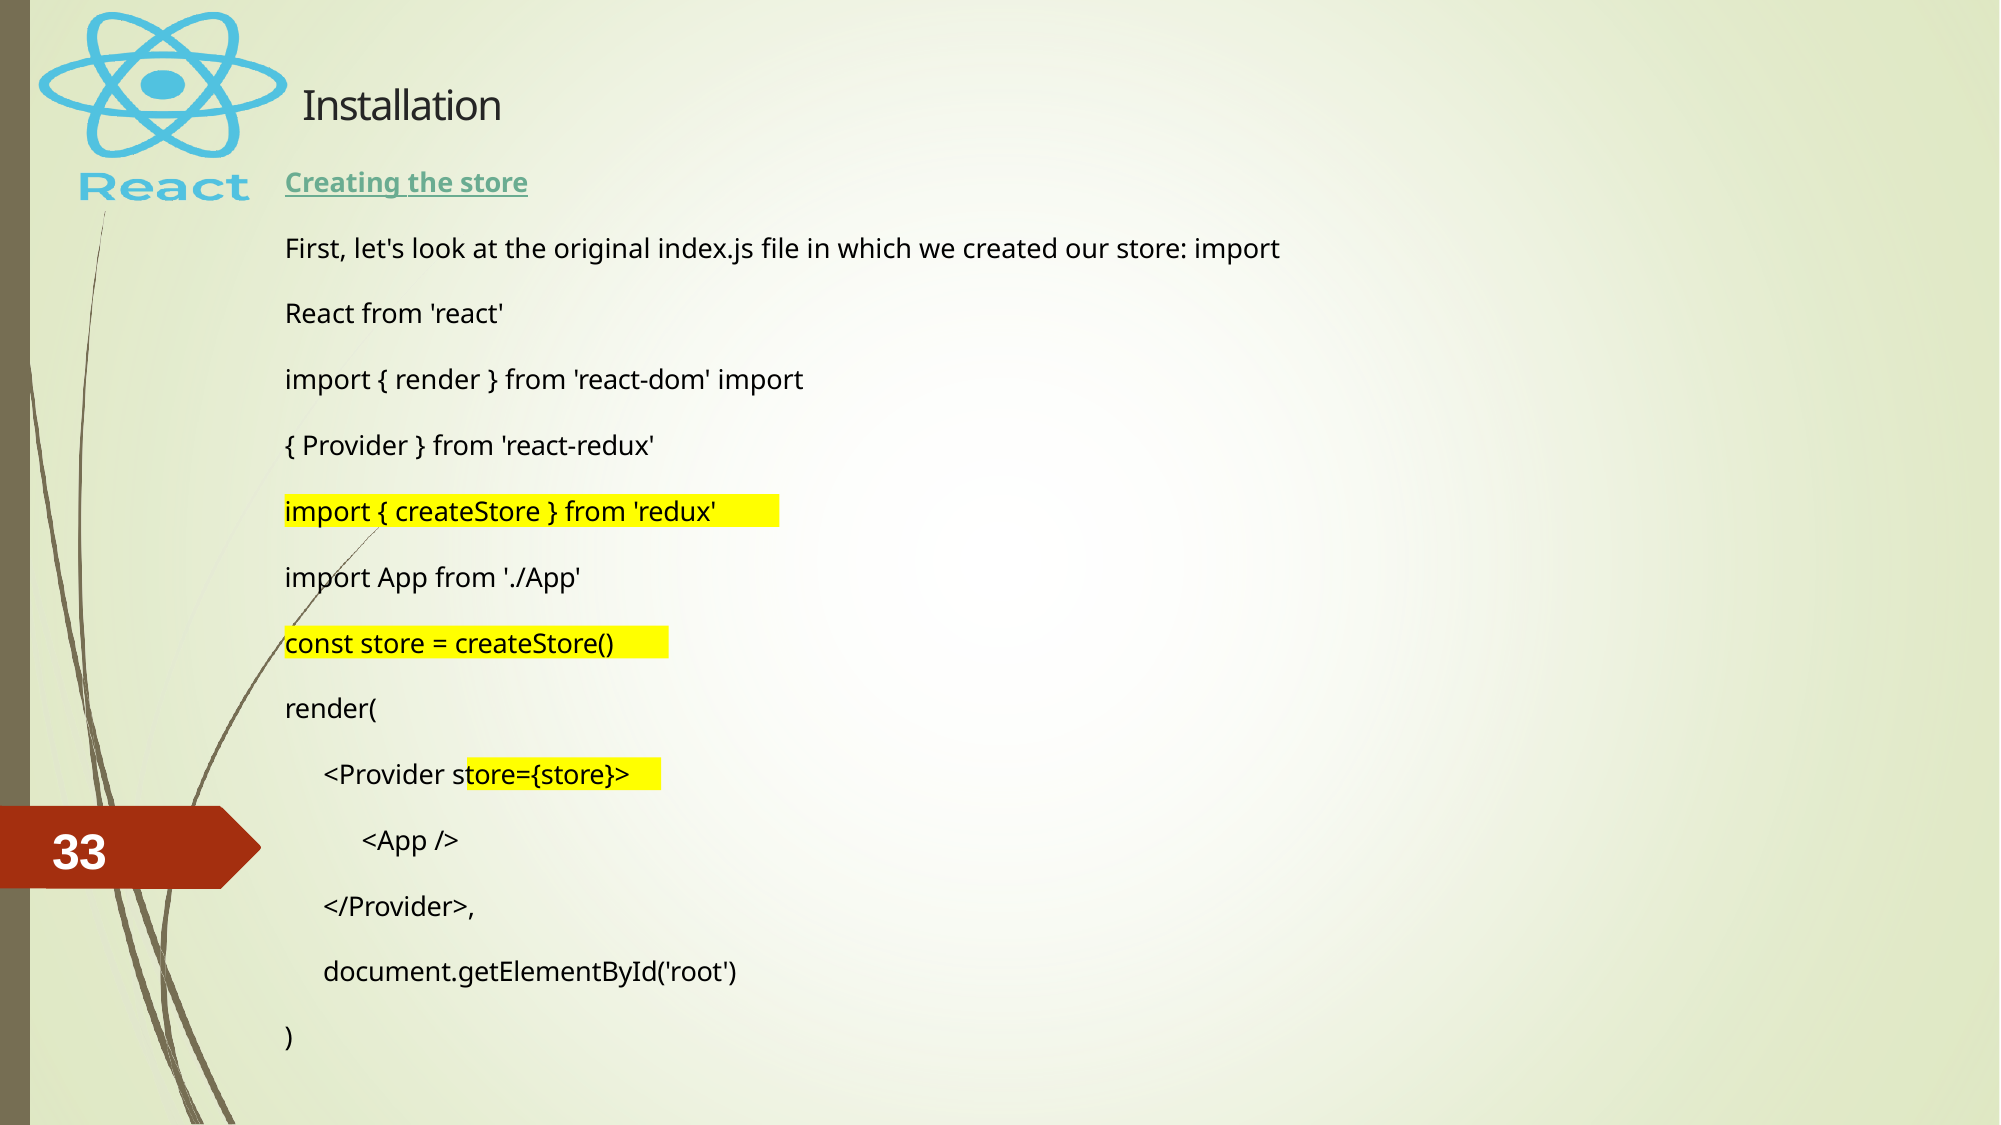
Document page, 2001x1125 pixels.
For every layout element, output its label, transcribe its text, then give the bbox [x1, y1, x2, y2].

text_box 33 [50, 817, 111, 880]
text_box import { createStore } from 'redux' [284, 494, 780, 527]
text_box Creating the store First, let's look at the original index.js file in which we created our store: import React from 'react' import { render } from 'react-dom' import { Provider } from 'react-redux' [282, 163, 1283, 461]
text_box <App /> [359, 821, 483, 856]
text_box </Provider>, document.getElementById('root') ) [282, 887, 781, 1053]
title Installation [330, 76, 519, 163]
text_box render( <Provider store={store}> [282, 689, 686, 790]
text_box import App from './App' [282, 558, 610, 593]
picture [0, 0, 2000, 1125]
text_box const store = createStore() [284, 625, 669, 659]
